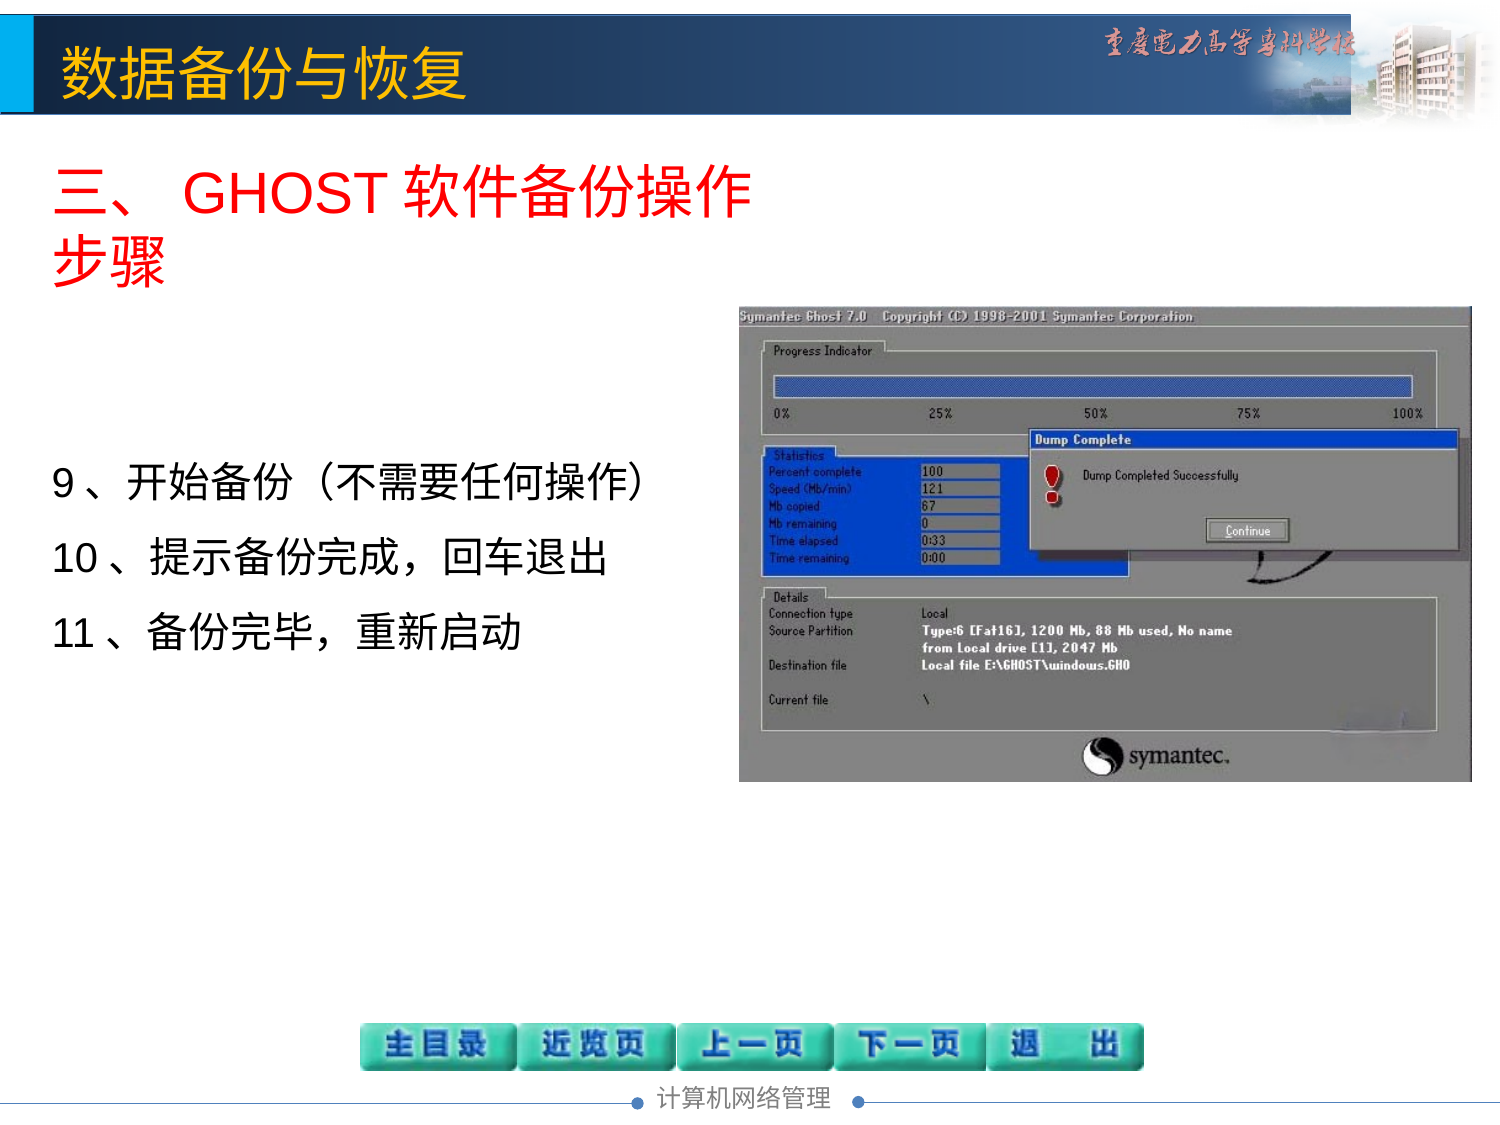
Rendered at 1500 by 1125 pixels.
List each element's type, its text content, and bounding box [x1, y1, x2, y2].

picture [739, 306, 1472, 782]
picture [677, 1023, 1144, 1071]
text_box 9、开始备份（不需要任何操作） 10、提示备份完成，回车退出 11、备份完毕，重新启动 [36, 423, 739, 663]
text_box [1351, 56, 1441, 78]
picture [360, 1023, 676, 1071]
text_box 三、GHOST软件备份操作步骤 [36, 147, 798, 303]
picture [1084, 15, 1374, 86]
